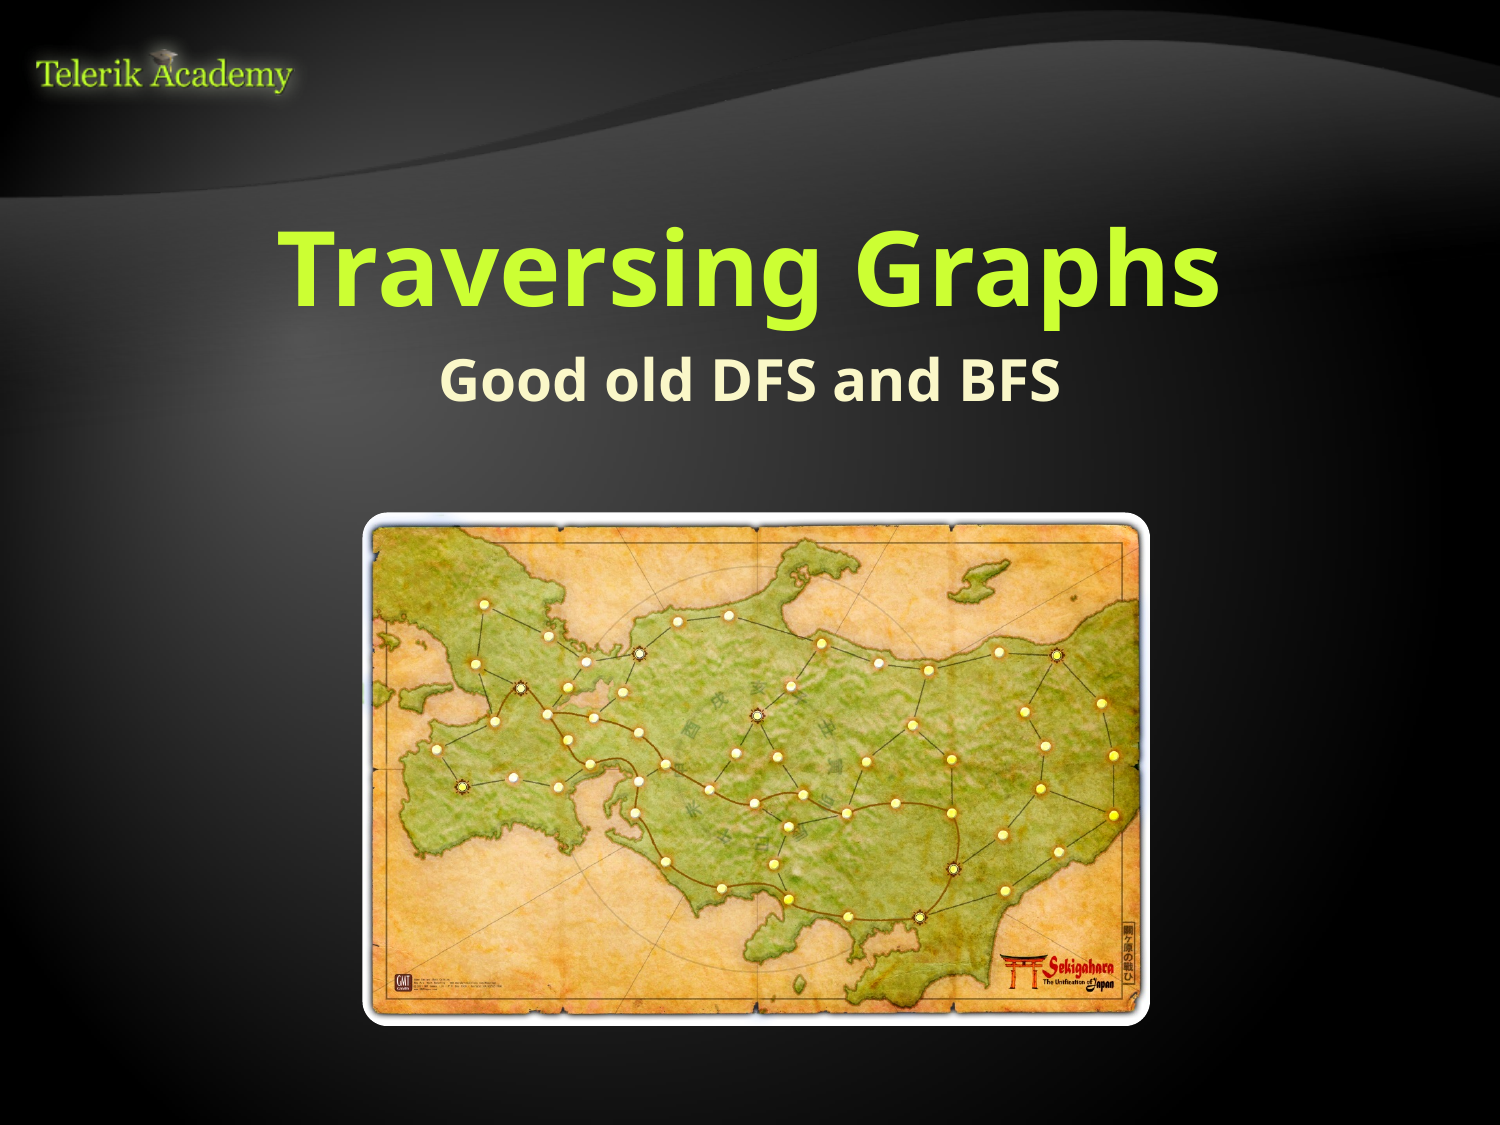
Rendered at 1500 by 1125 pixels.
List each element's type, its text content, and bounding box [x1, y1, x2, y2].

subtitle Good old DFS and BFS [75, 331, 1425, 425]
title Traversing Graphs [75, 212, 1425, 325]
picture [0, 0, 1500, 1125]
